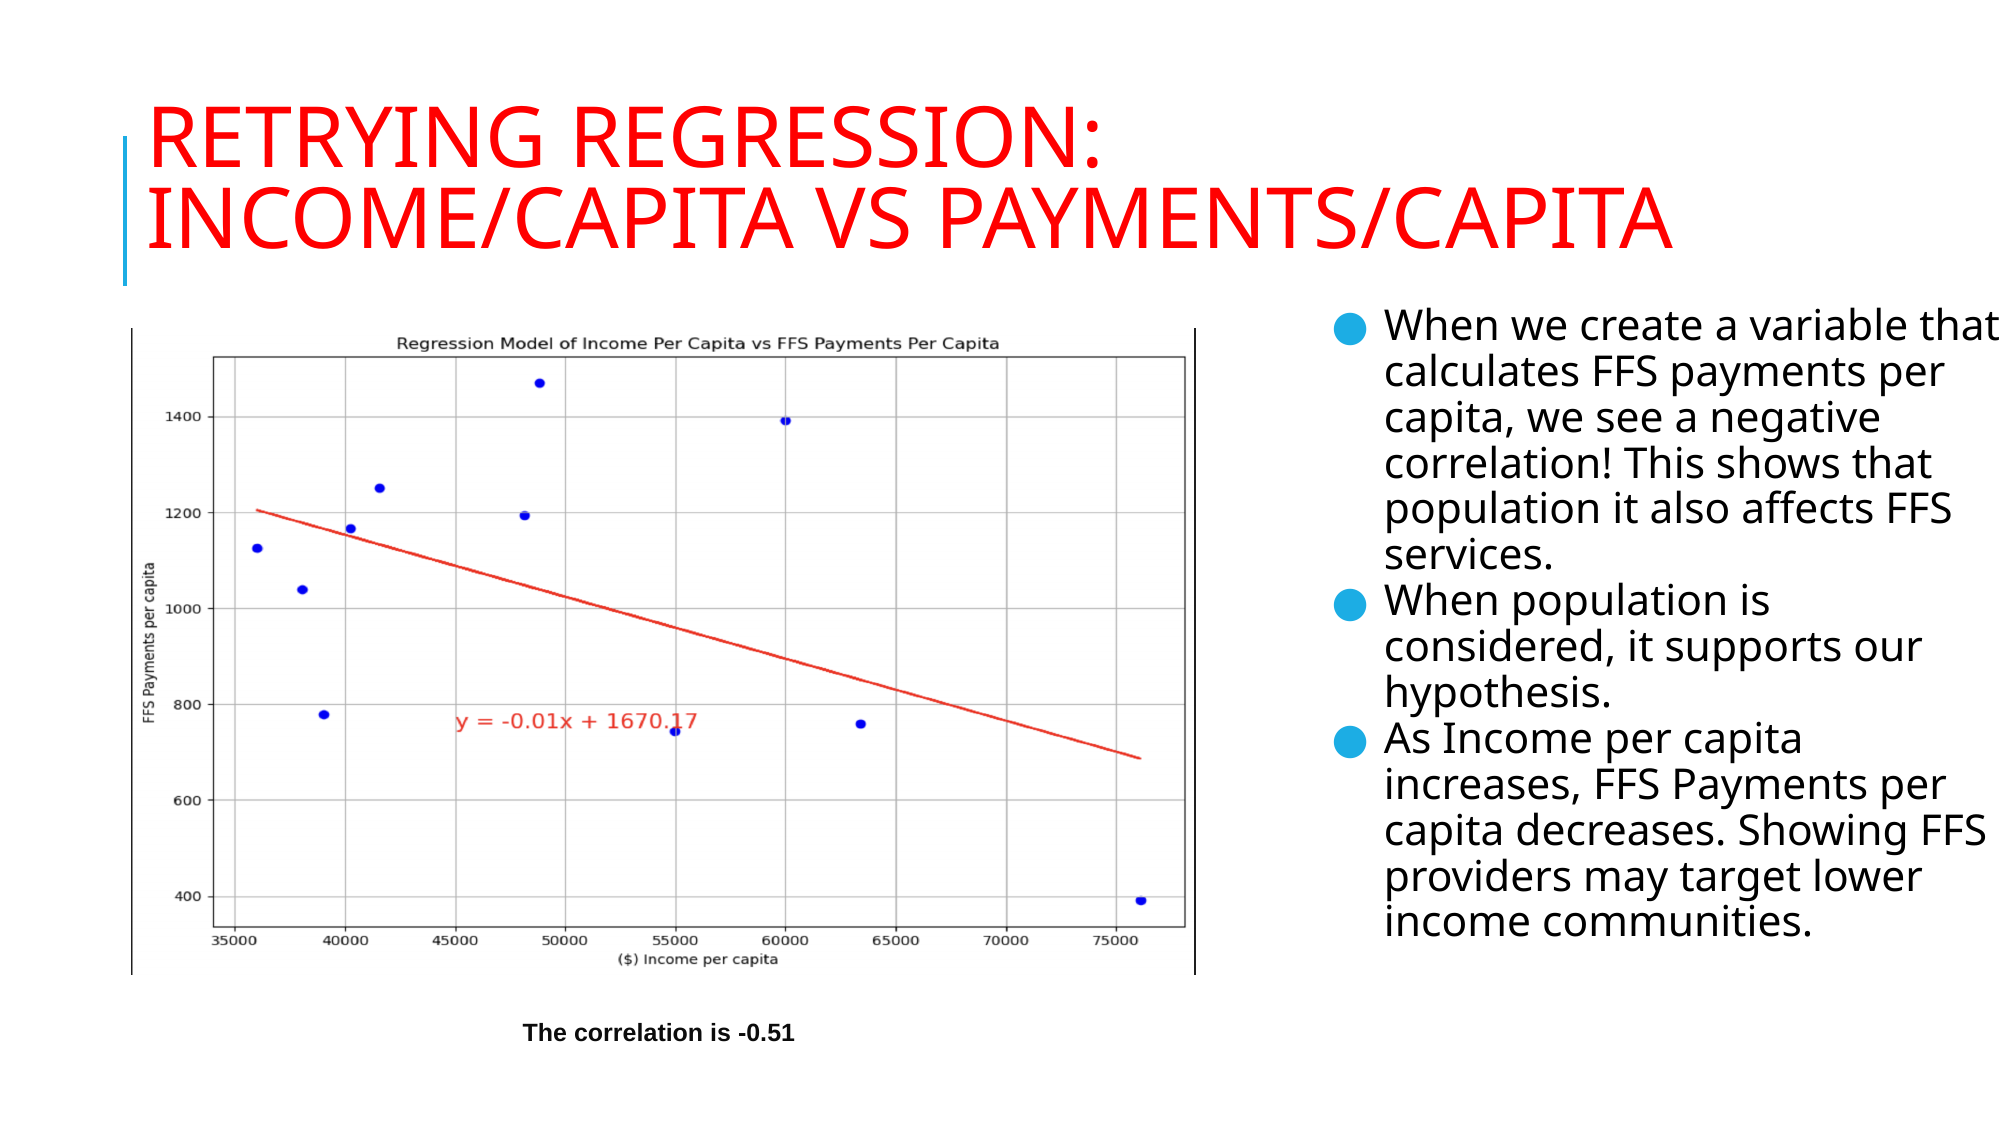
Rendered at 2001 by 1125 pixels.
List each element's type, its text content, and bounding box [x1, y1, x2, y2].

title RETRYING REGRESSION: INCOME/CAPITA VS PAYMENTS/CAPITA [131, 60, 1726, 307]
list When we create a variable that calculates FFS payments per capita, we see a negative correlation! This shows that population it also affects FFS services. When population is considered, it supports our hypothesis. As Income per capita increases, FFS Payments per capita decreases. Showing FFS providers may target lower income communities. [1306, 296, 2000, 957]
picture [131, 328, 1196, 975]
text_box The correlation is -0.51 [507, 996, 819, 1061]
